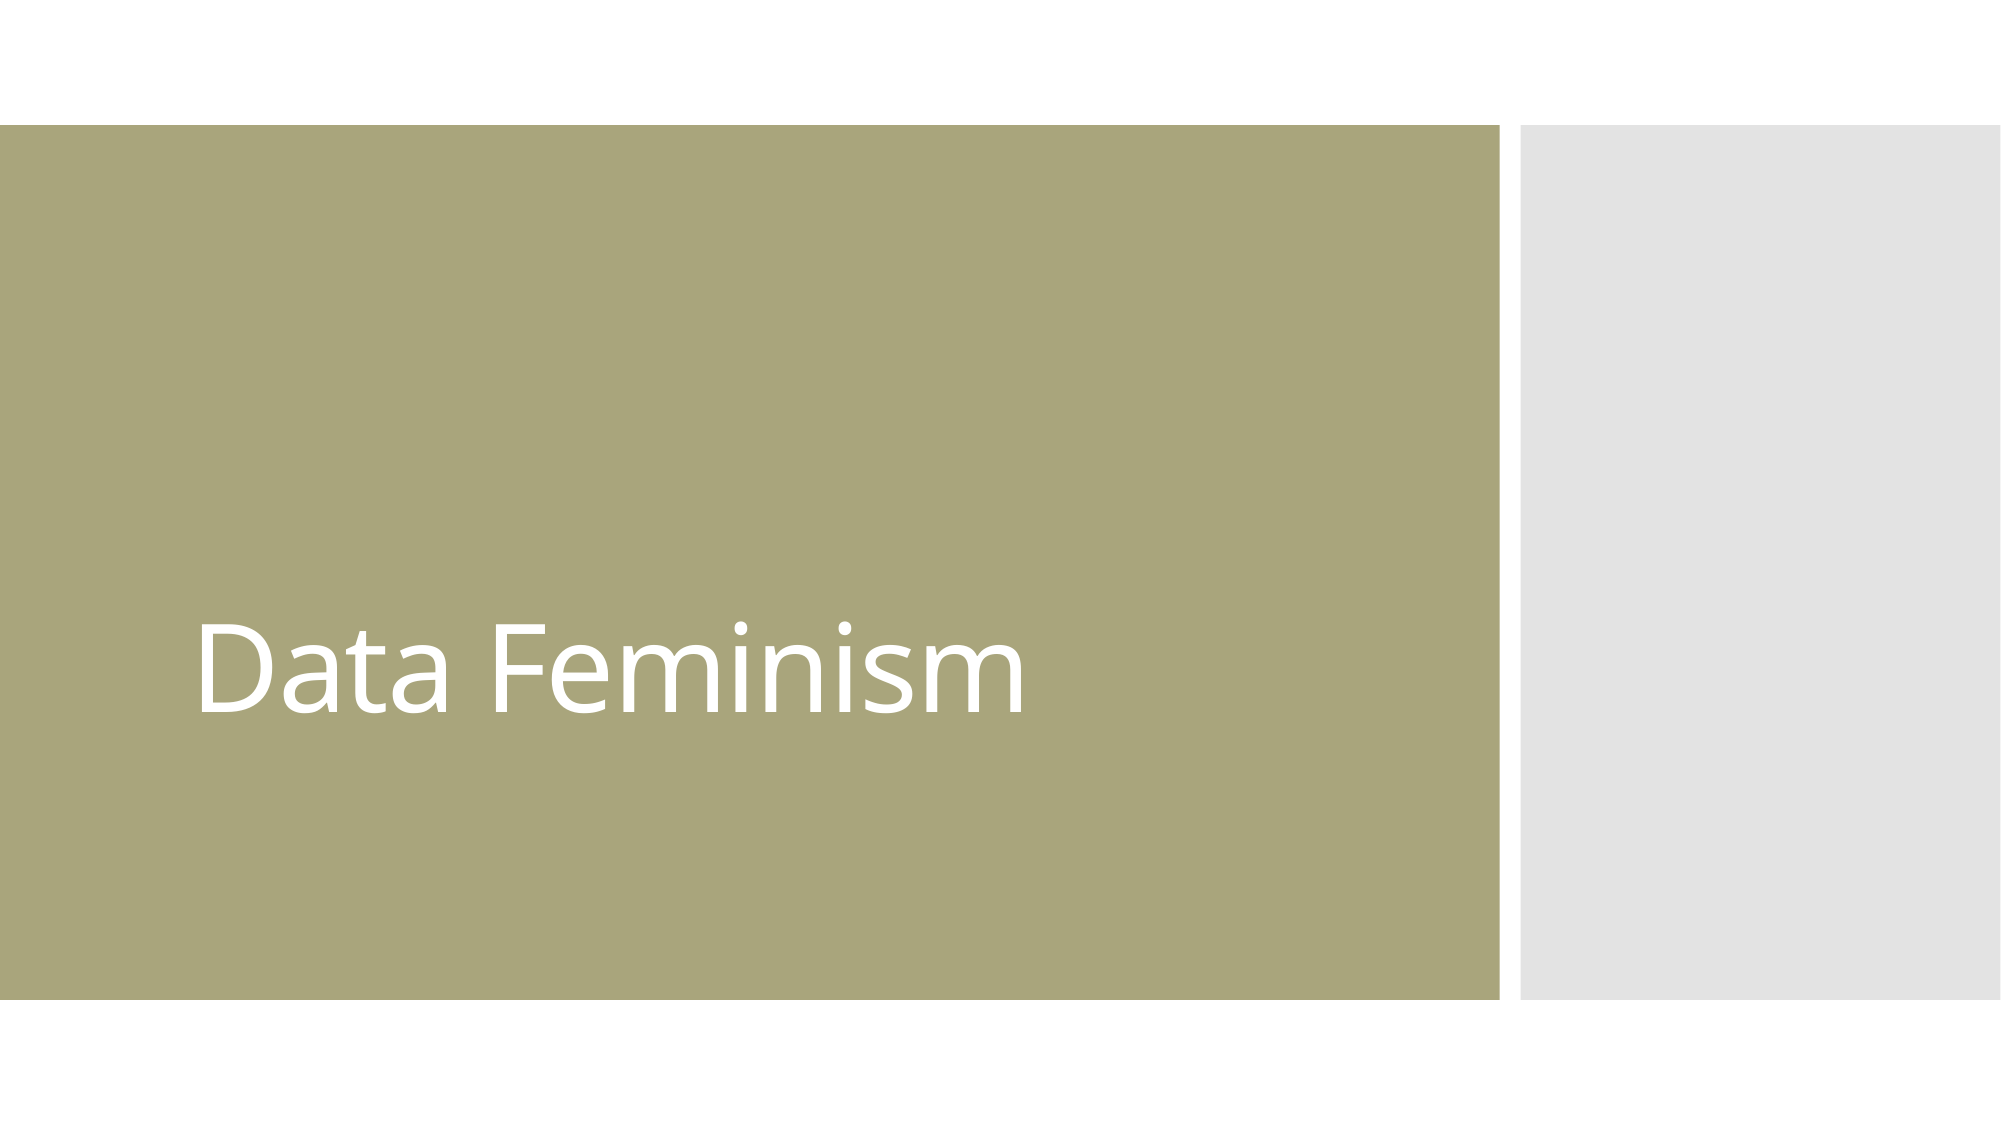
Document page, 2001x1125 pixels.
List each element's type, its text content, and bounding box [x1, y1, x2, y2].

title Data Feminism [175, 213, 1376, 747]
